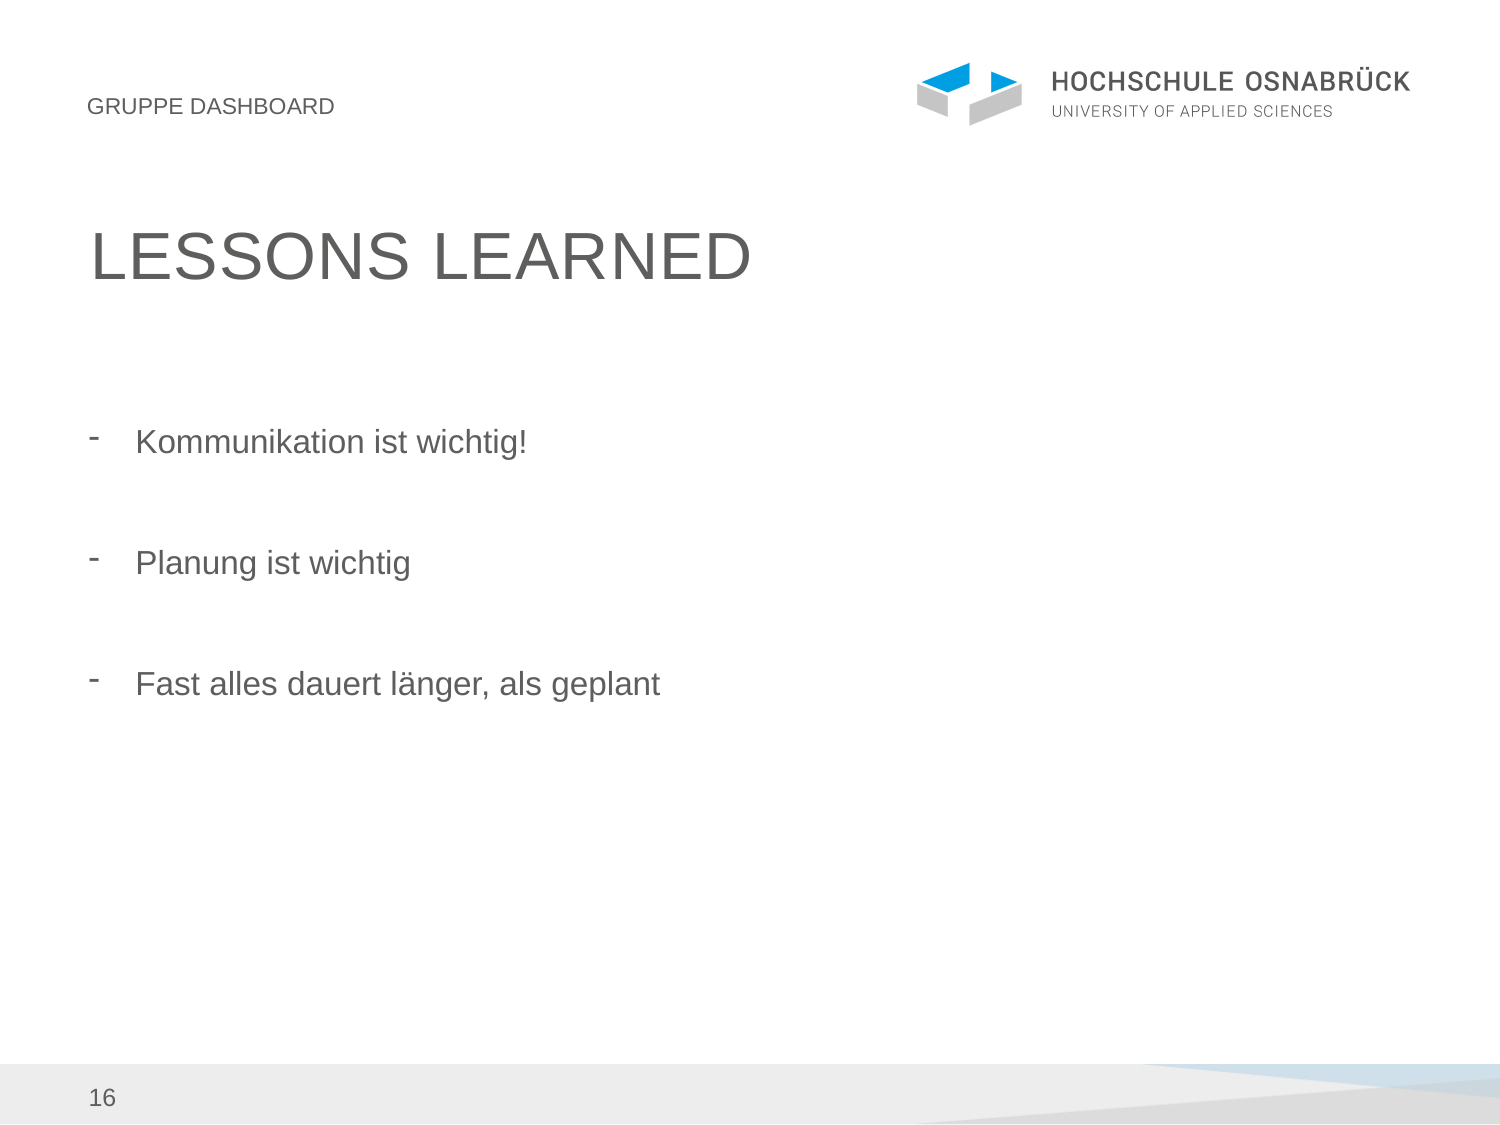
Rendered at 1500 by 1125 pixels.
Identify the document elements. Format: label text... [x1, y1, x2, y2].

list Kommunikation ist wichtig! Planung ist wichtig Fast alles dauert länger, als geplant [88, 420, 1412, 988]
title Lessons Learned [90, 195, 1414, 293]
picture [869, 5, 1458, 183]
picture [0, 1064, 1500, 1125]
list Gruppe Dashboard [86, 60, 768, 120]
